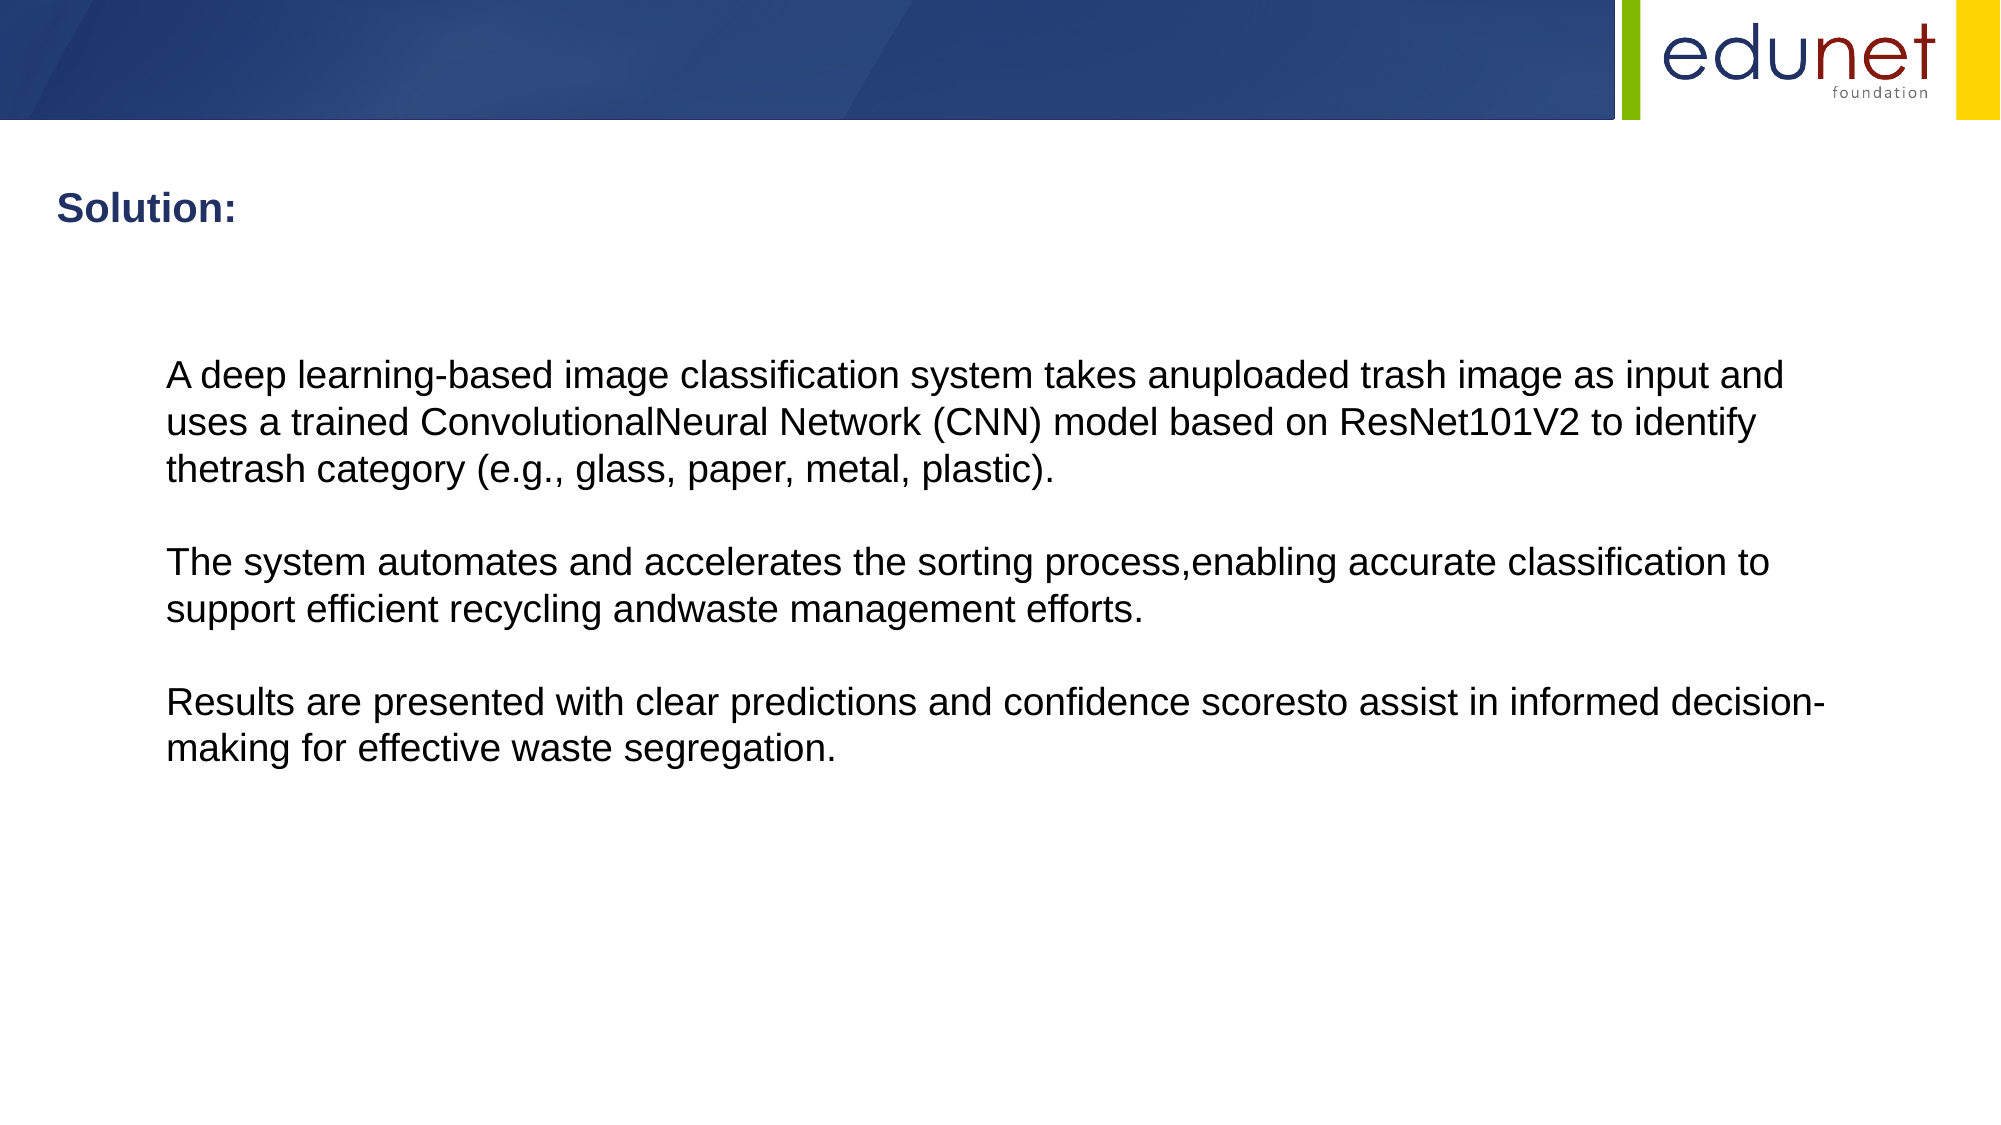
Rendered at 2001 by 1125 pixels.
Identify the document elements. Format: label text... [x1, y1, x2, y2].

picture [1652, 12, 1948, 108]
text_box Solution: [41, 172, 1043, 238]
text_box A deep learning-based image classification system takes anuploaded trash image as input and uses a trained ConvolutionalNeural Network (CNN) model based on ResNet101V2 to identify thetrash category (e.g., glass, paper, metal, plastic).​ The system automates and accelerates the sorting process,enabling accurate classification to support efficient recycling andwaste management efforts.​ Results are presented with clear predictions and confidence scoresto assist in informed decision-making for effective waste segregation.​ [151, 342, 1849, 777]
